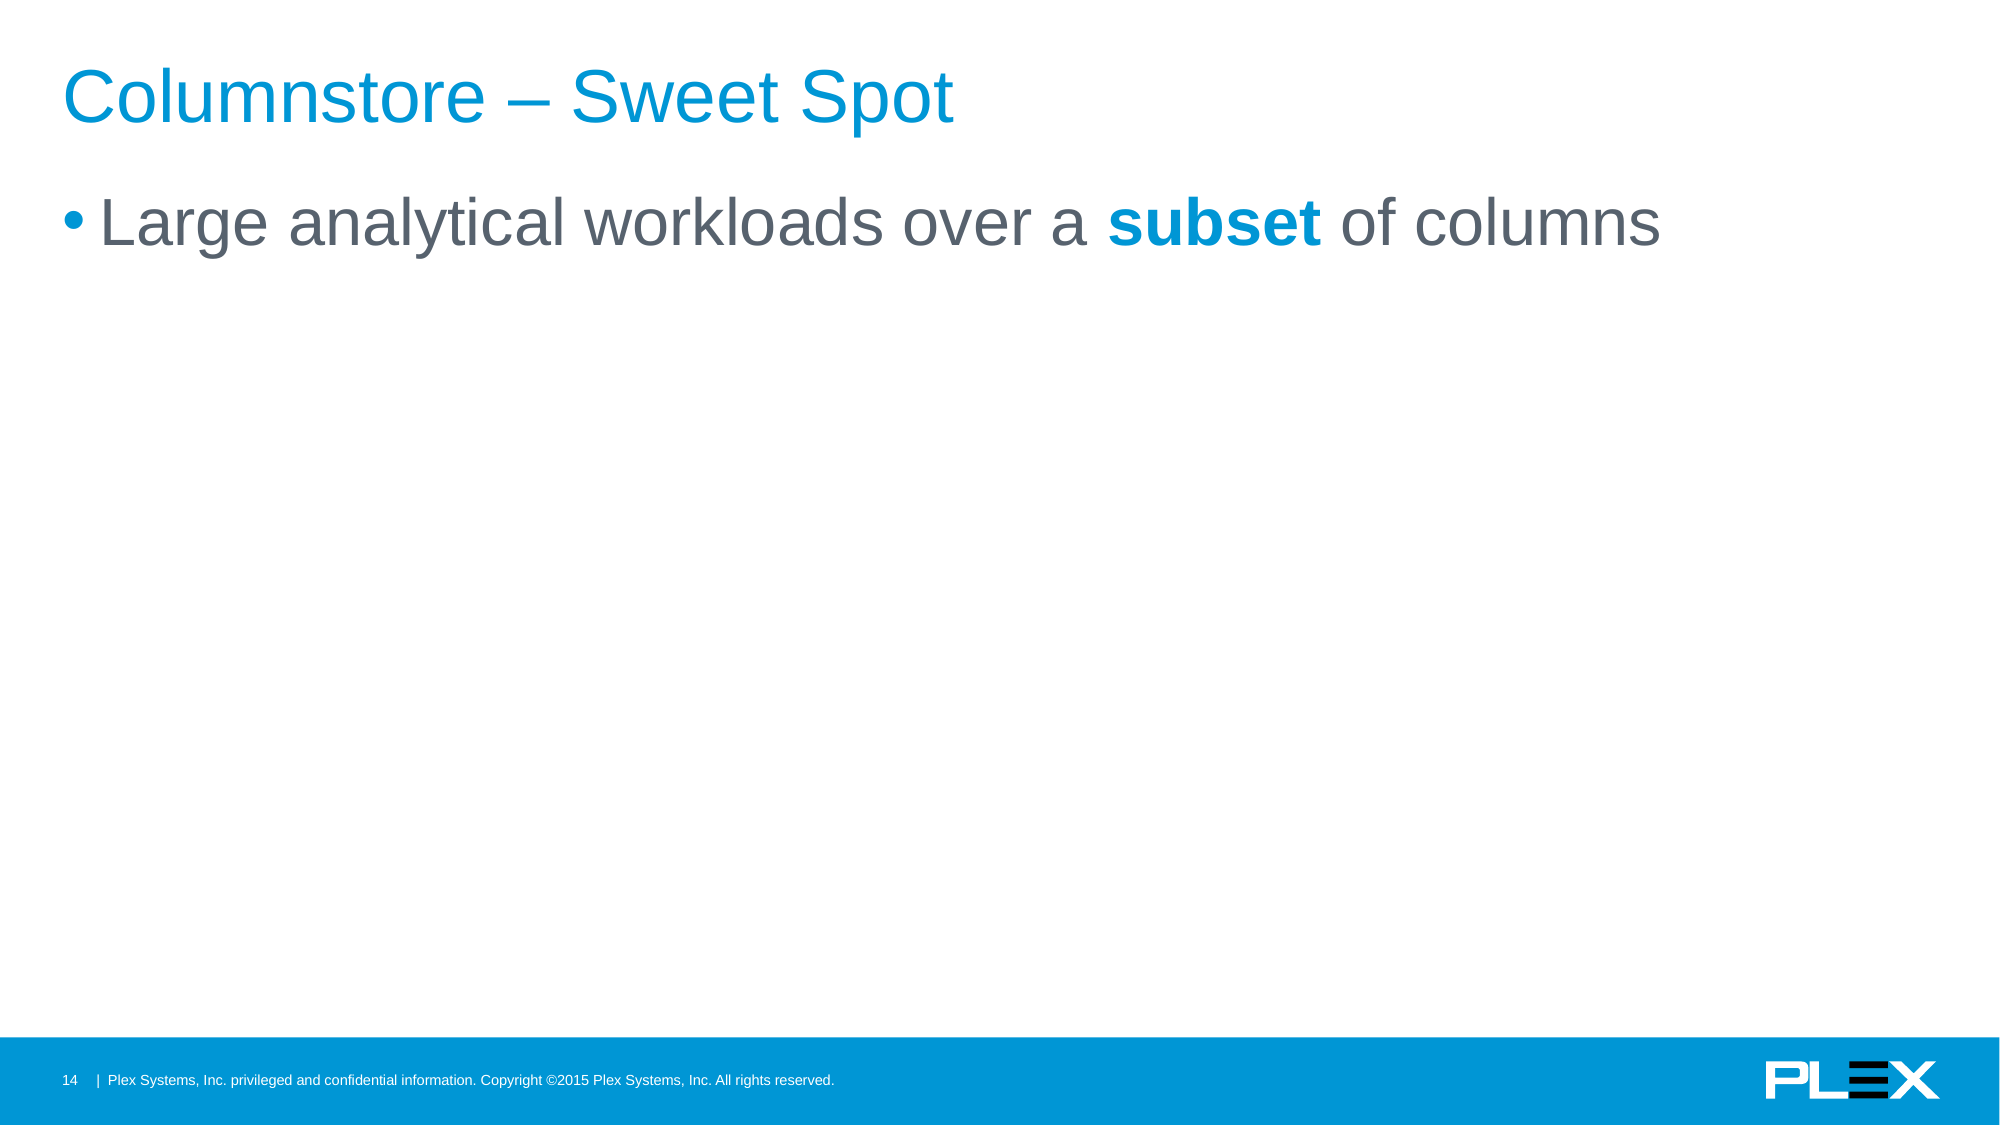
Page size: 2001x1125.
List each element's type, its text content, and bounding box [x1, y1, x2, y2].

list Large analytical workloads over a subset of columns [62, 187, 1938, 975]
title Columnstore – Sweet Spot [62, 62, 1938, 135]
